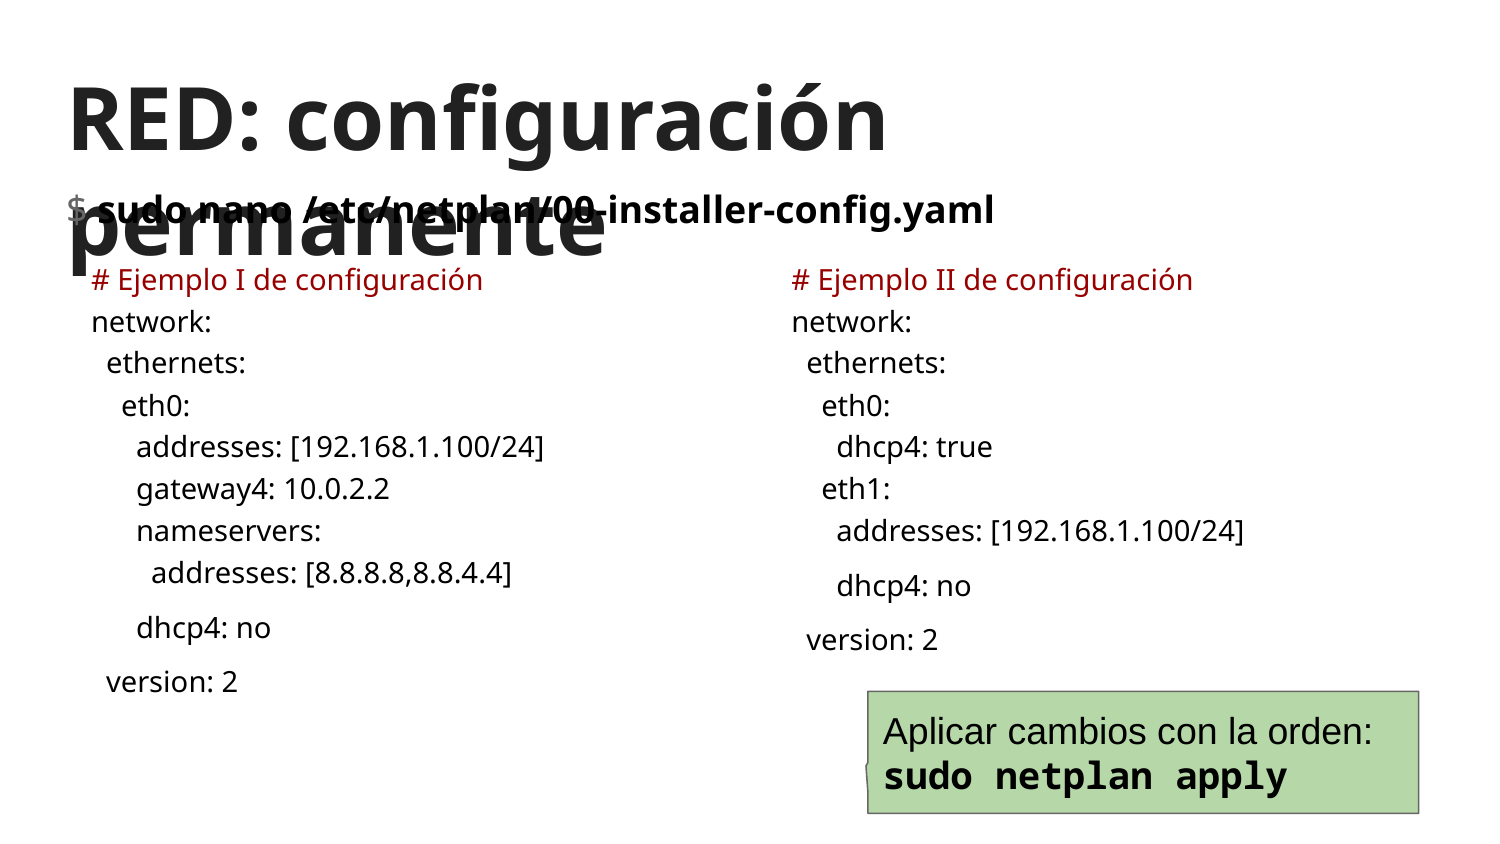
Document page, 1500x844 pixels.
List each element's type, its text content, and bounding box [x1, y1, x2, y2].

title RED: configuración permanente [51, 48, 1449, 164]
list # Ejemplo II de configuración network: ethernets: eth0: dhcp4: true eth1: addresses: [192.168.1.100/24] dhcp4: no version: 2 [818, 239, 1449, 666]
list $ sudo nano /etc/netplan/00-installer-config.yaml [51, 164, 1449, 243]
list # Ejemplo I de configuración network: ethernets: eth0: addresses: [192.168.1.100/24] gateway4: 10.0.2.2 nameservers: addresses: [8.8.8.8,8.8.4.4] dhcp4: no version: 2 [76, 239, 818, 735]
text_box Aplicar cambios con la orden: sudo netplan apply [865, 691, 1419, 814]
